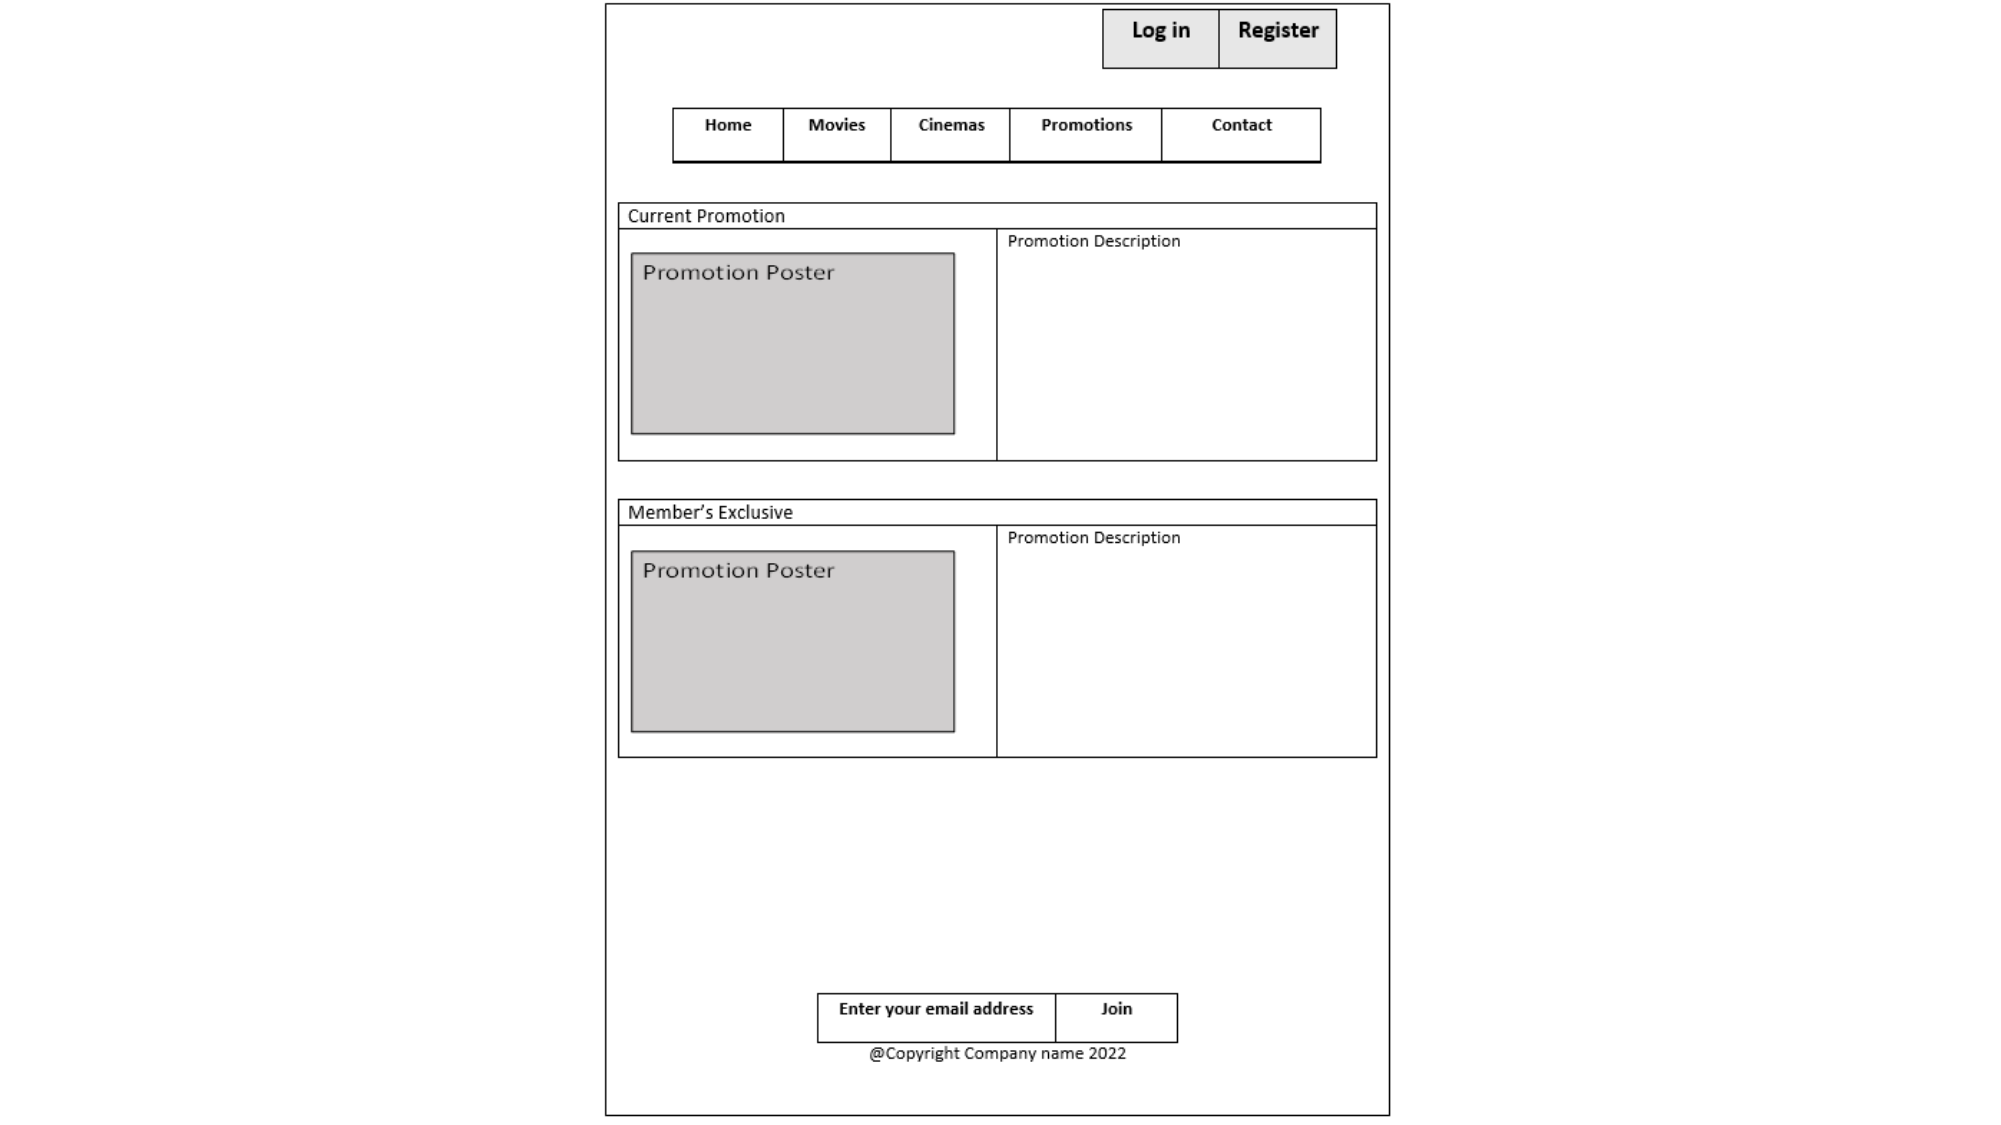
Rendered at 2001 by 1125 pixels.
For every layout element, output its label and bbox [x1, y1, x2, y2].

picture [578, 0, 1422, 1125]
